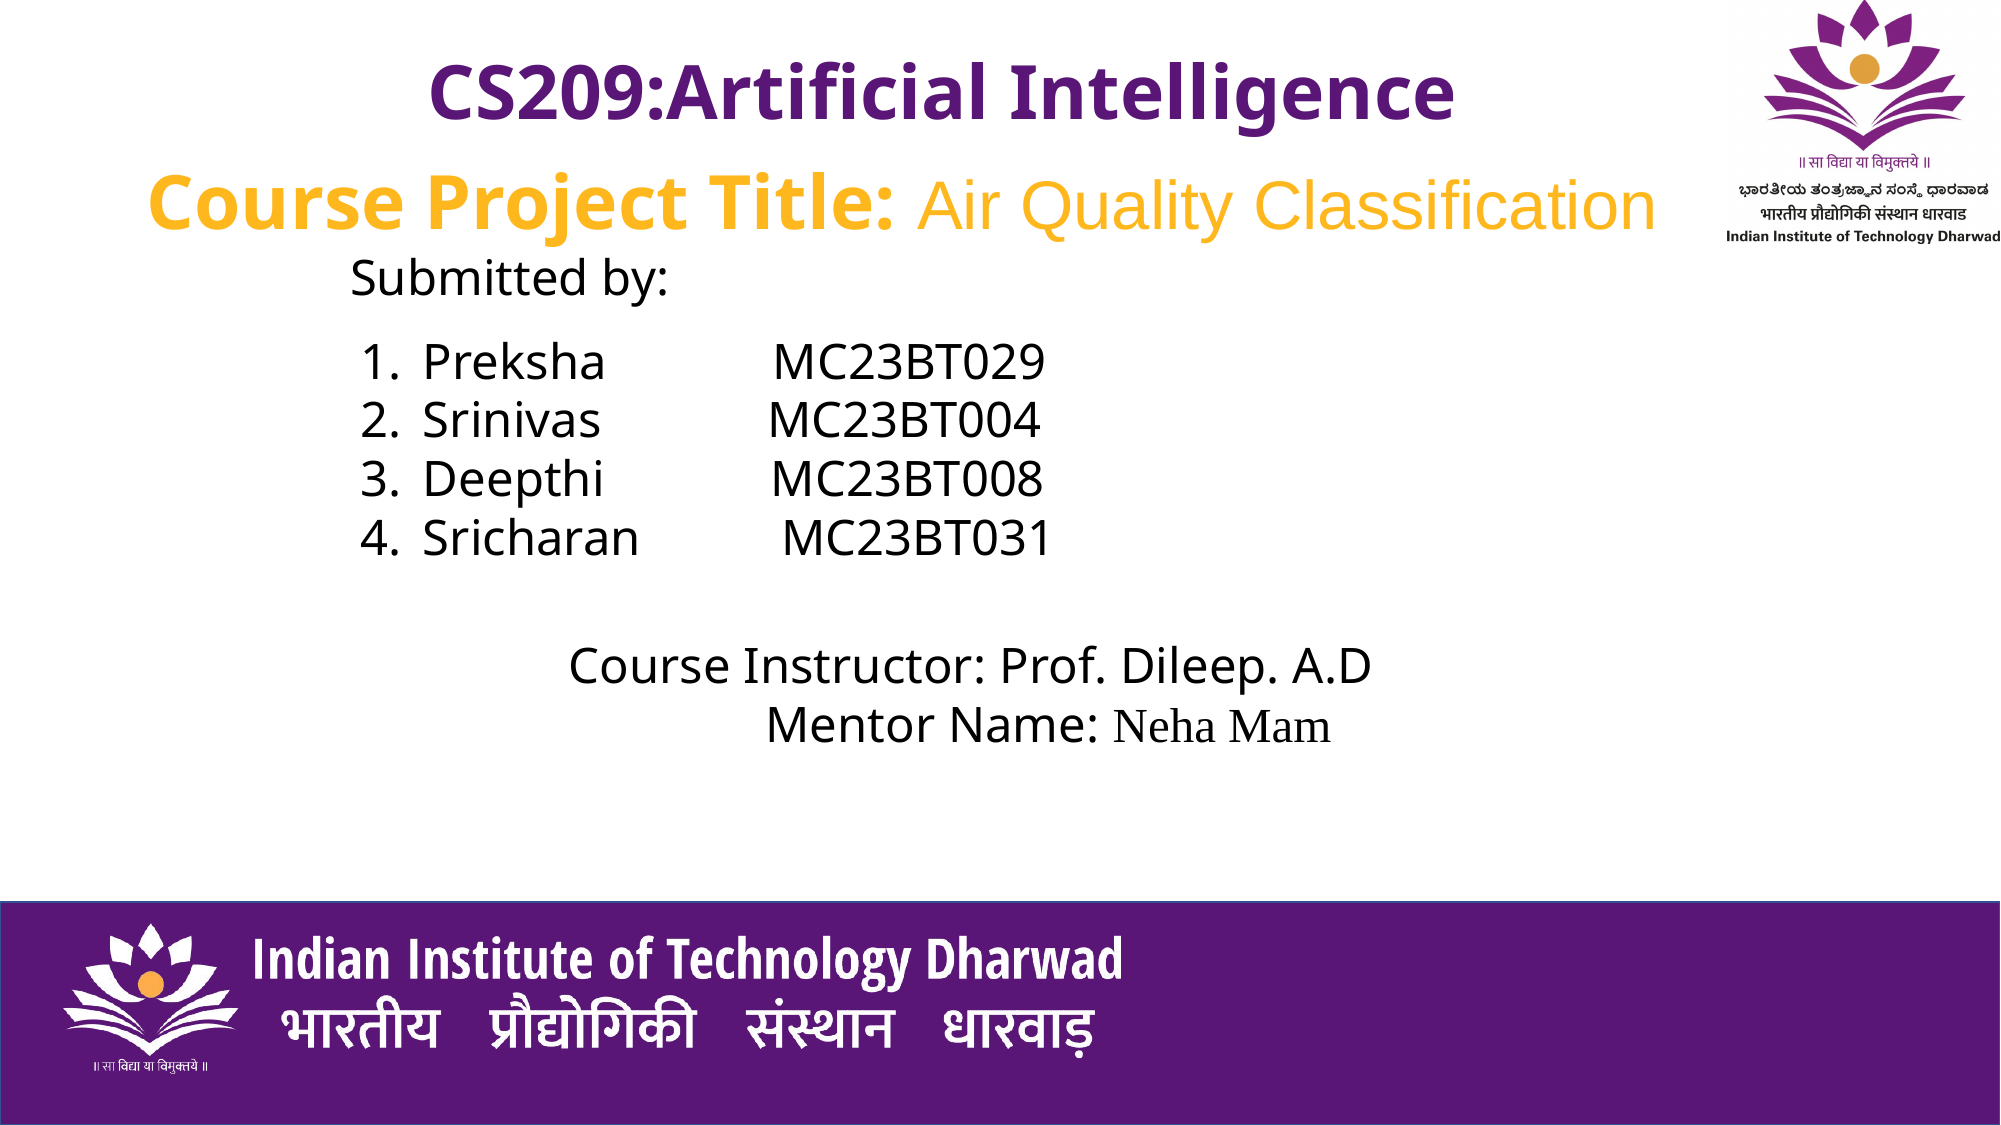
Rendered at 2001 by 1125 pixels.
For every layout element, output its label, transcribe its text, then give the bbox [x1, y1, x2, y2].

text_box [0, 901, 2000, 1125]
text_box Submitted by: Preksha MC23BT029 Srinivas MC23BT004 Deepthi MC23BT008 Sricharan MC23BT031 [347, 244, 1473, 566]
title CS209:Artificial Intelligence Course Project Title: Air Quality Classification [144, 23, 1722, 245]
picture [1727, 0, 2000, 245]
text_box Course Instructor: Prof. Dileep. A.D Mentor Name: Neha Mam [424, 631, 1671, 753]
